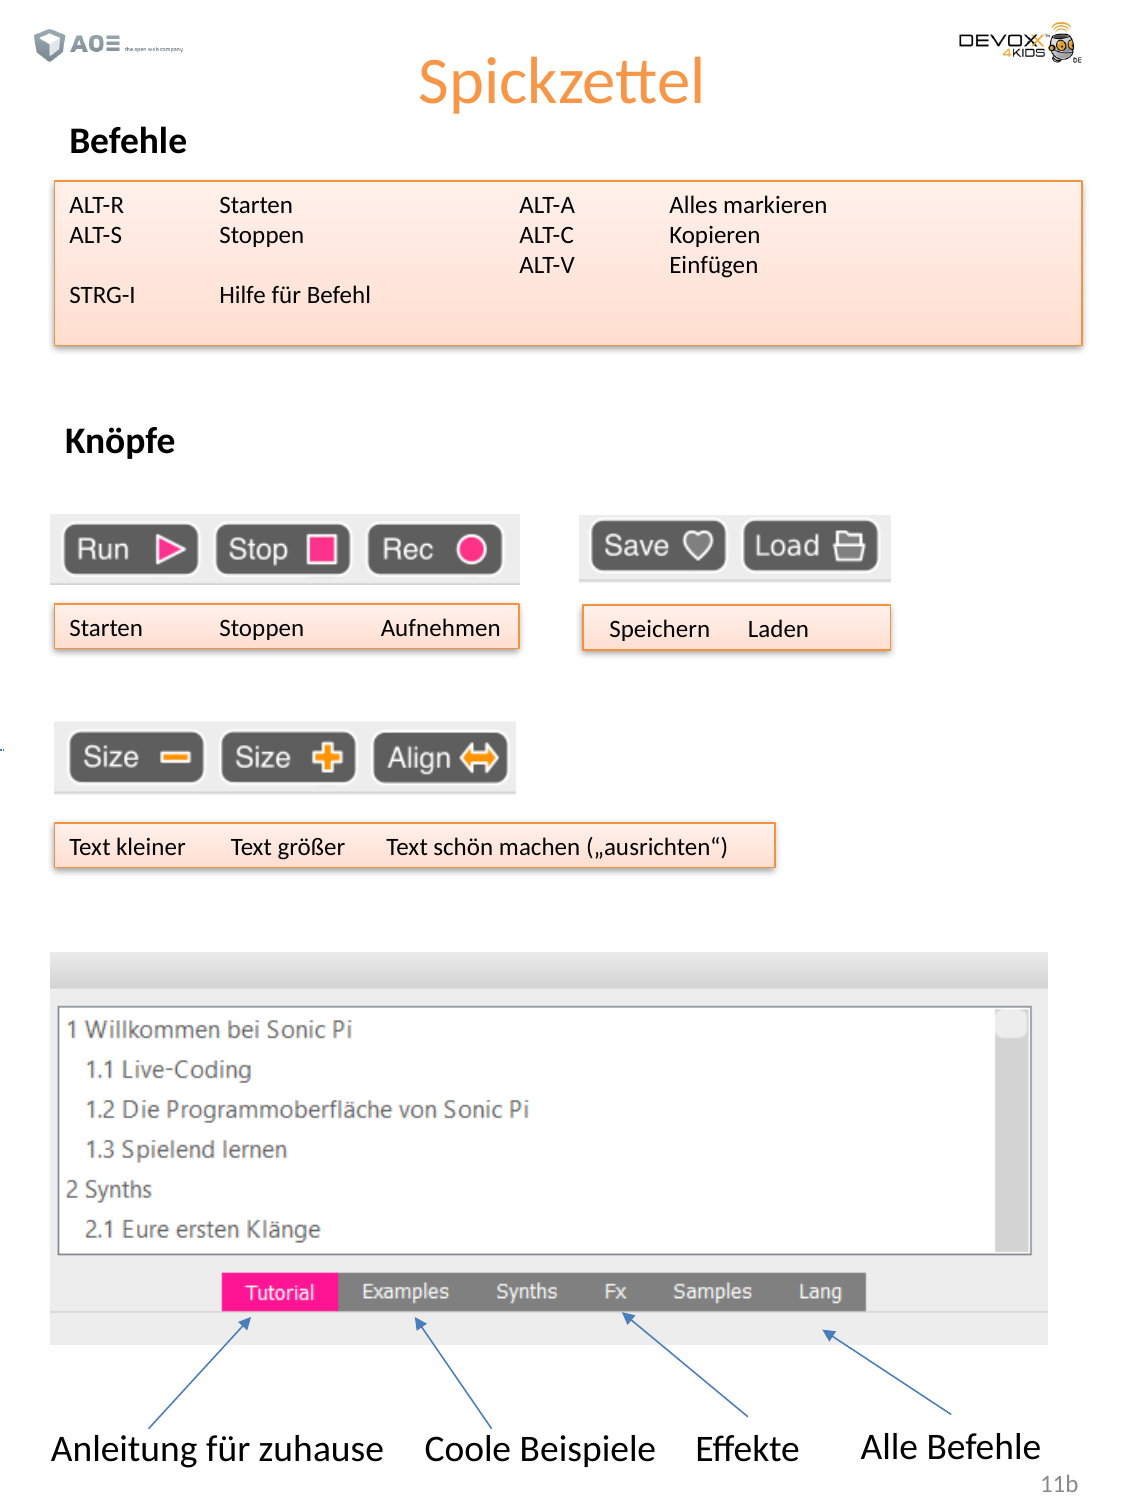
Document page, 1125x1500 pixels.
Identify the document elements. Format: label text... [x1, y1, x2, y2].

picture [579, 515, 891, 584]
picture [54, 714, 516, 795]
text_box Spickzettel [404, 29, 721, 125]
text_box Knöpfe [50, 408, 247, 469]
text_box ALT-R Starten ALT-A Alles markieren ALT-S Stoppen ALT-C Kopieren ALT-V Einfügen STRG-I Hilfe für Befehl [54, 180, 1083, 346]
text_box Anleitung für zuhause [36, 1416, 400, 1477]
text_box Befehle [54, 109, 251, 169]
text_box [414, 1316, 492, 1429]
picture [50, 952, 1048, 1345]
text_box Effekte [680, 1416, 816, 1477]
text_box Starten Stoppen Aufnehmen [54, 603, 520, 649]
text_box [148, 1316, 252, 1429]
picture [30, 23, 190, 65]
text_box Alle Befehle [845, 1414, 1057, 1475]
picture [50, 513, 520, 585]
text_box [822, 1329, 952, 1415]
text_box [4, 162, 1125, 1473]
picture [956, 20, 1083, 64]
text_box Coole Beispiele [409, 1416, 672, 1477]
text_box Speichern Laden [582, 604, 891, 651]
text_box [621, 1311, 749, 1417]
text_box Text kleiner Text größer Text schön machen („ausrichten“) [54, 822, 776, 868]
